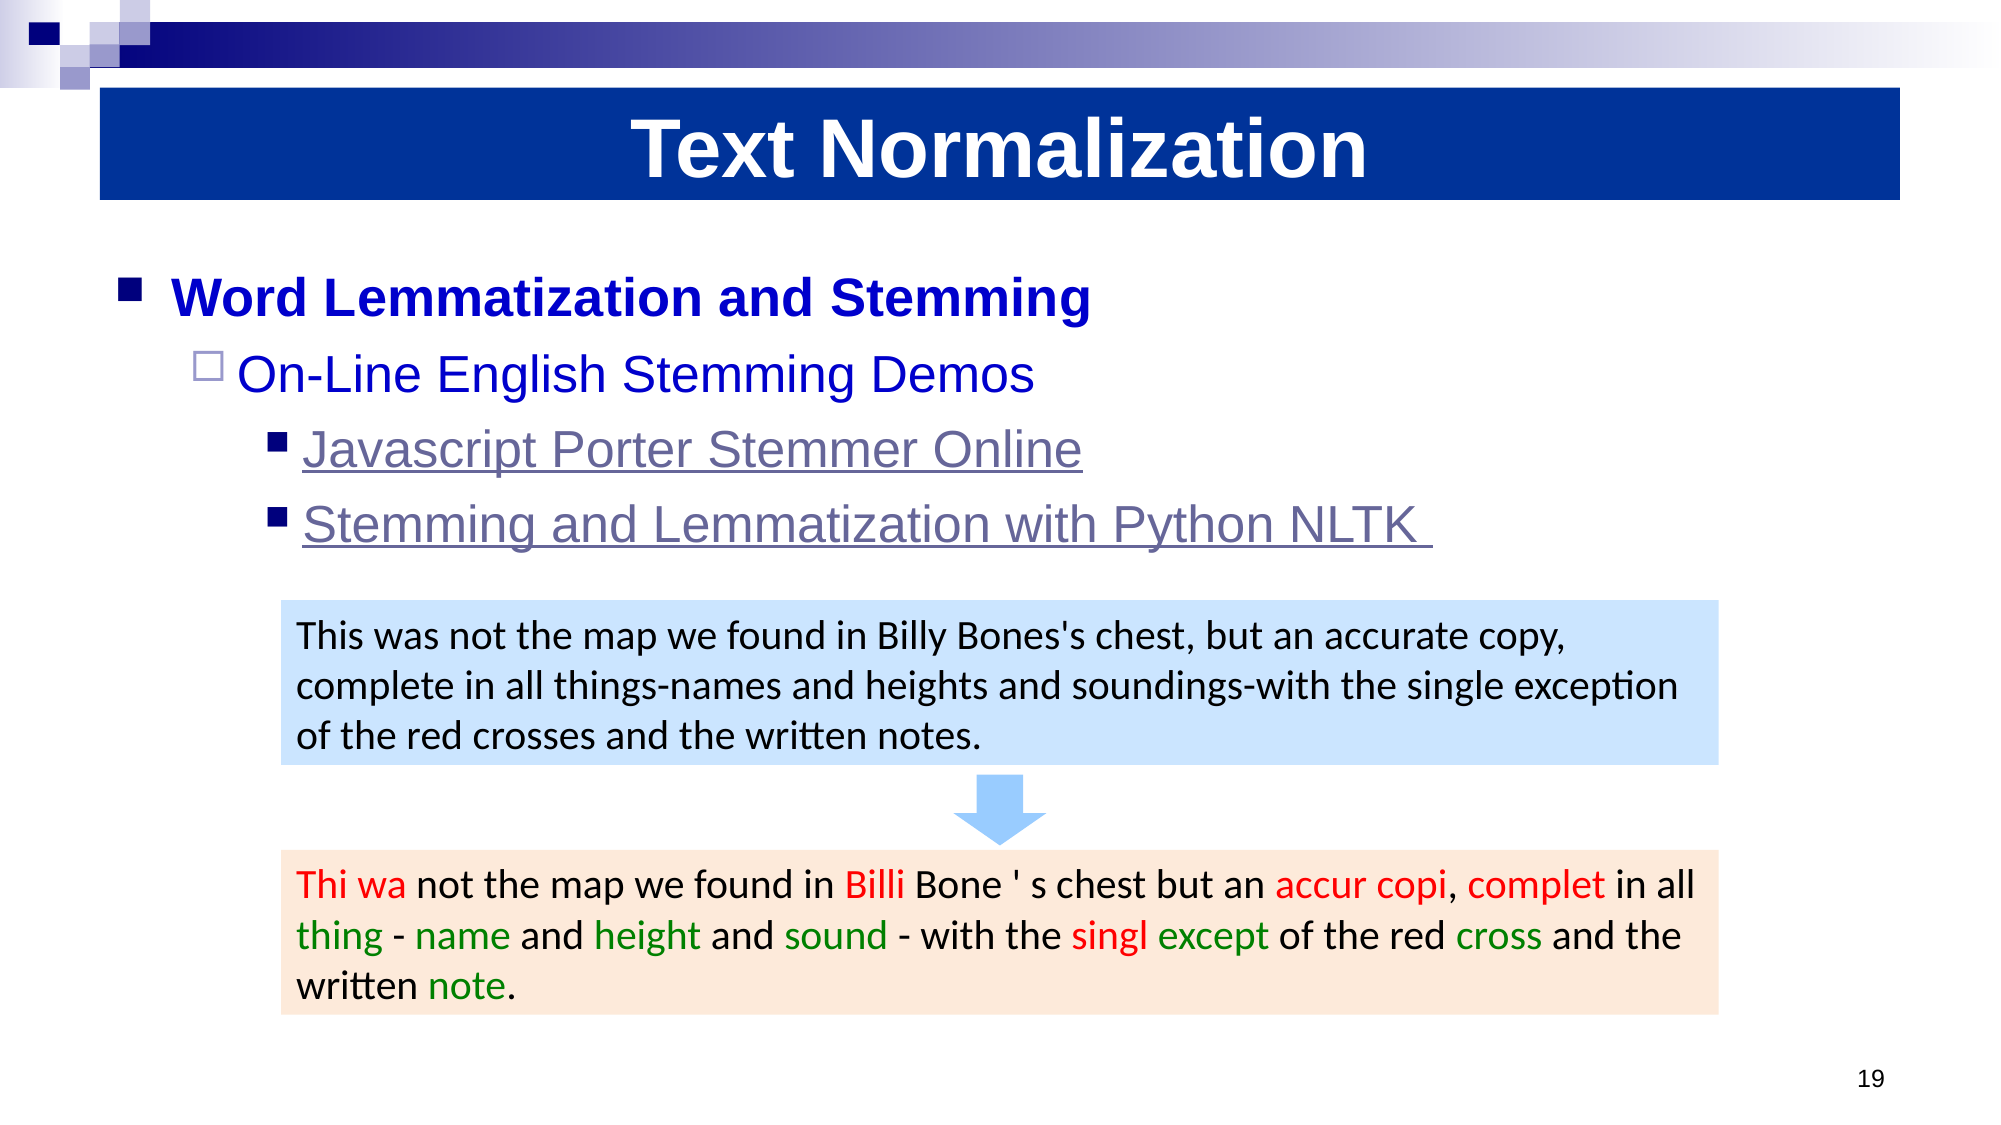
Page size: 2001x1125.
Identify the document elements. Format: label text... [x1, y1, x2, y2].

list Word Lemmatization and Stemming On-Line English Stemming Demos Javascript Porter Stemmer Online Stemming and Lemmatization with Python NLTK [99, 254, 1900, 1055]
slide_number 19 [1666, 1024, 1901, 1101]
title Text Normalization [99, 87, 1900, 200]
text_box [280, 599, 1719, 1017]
